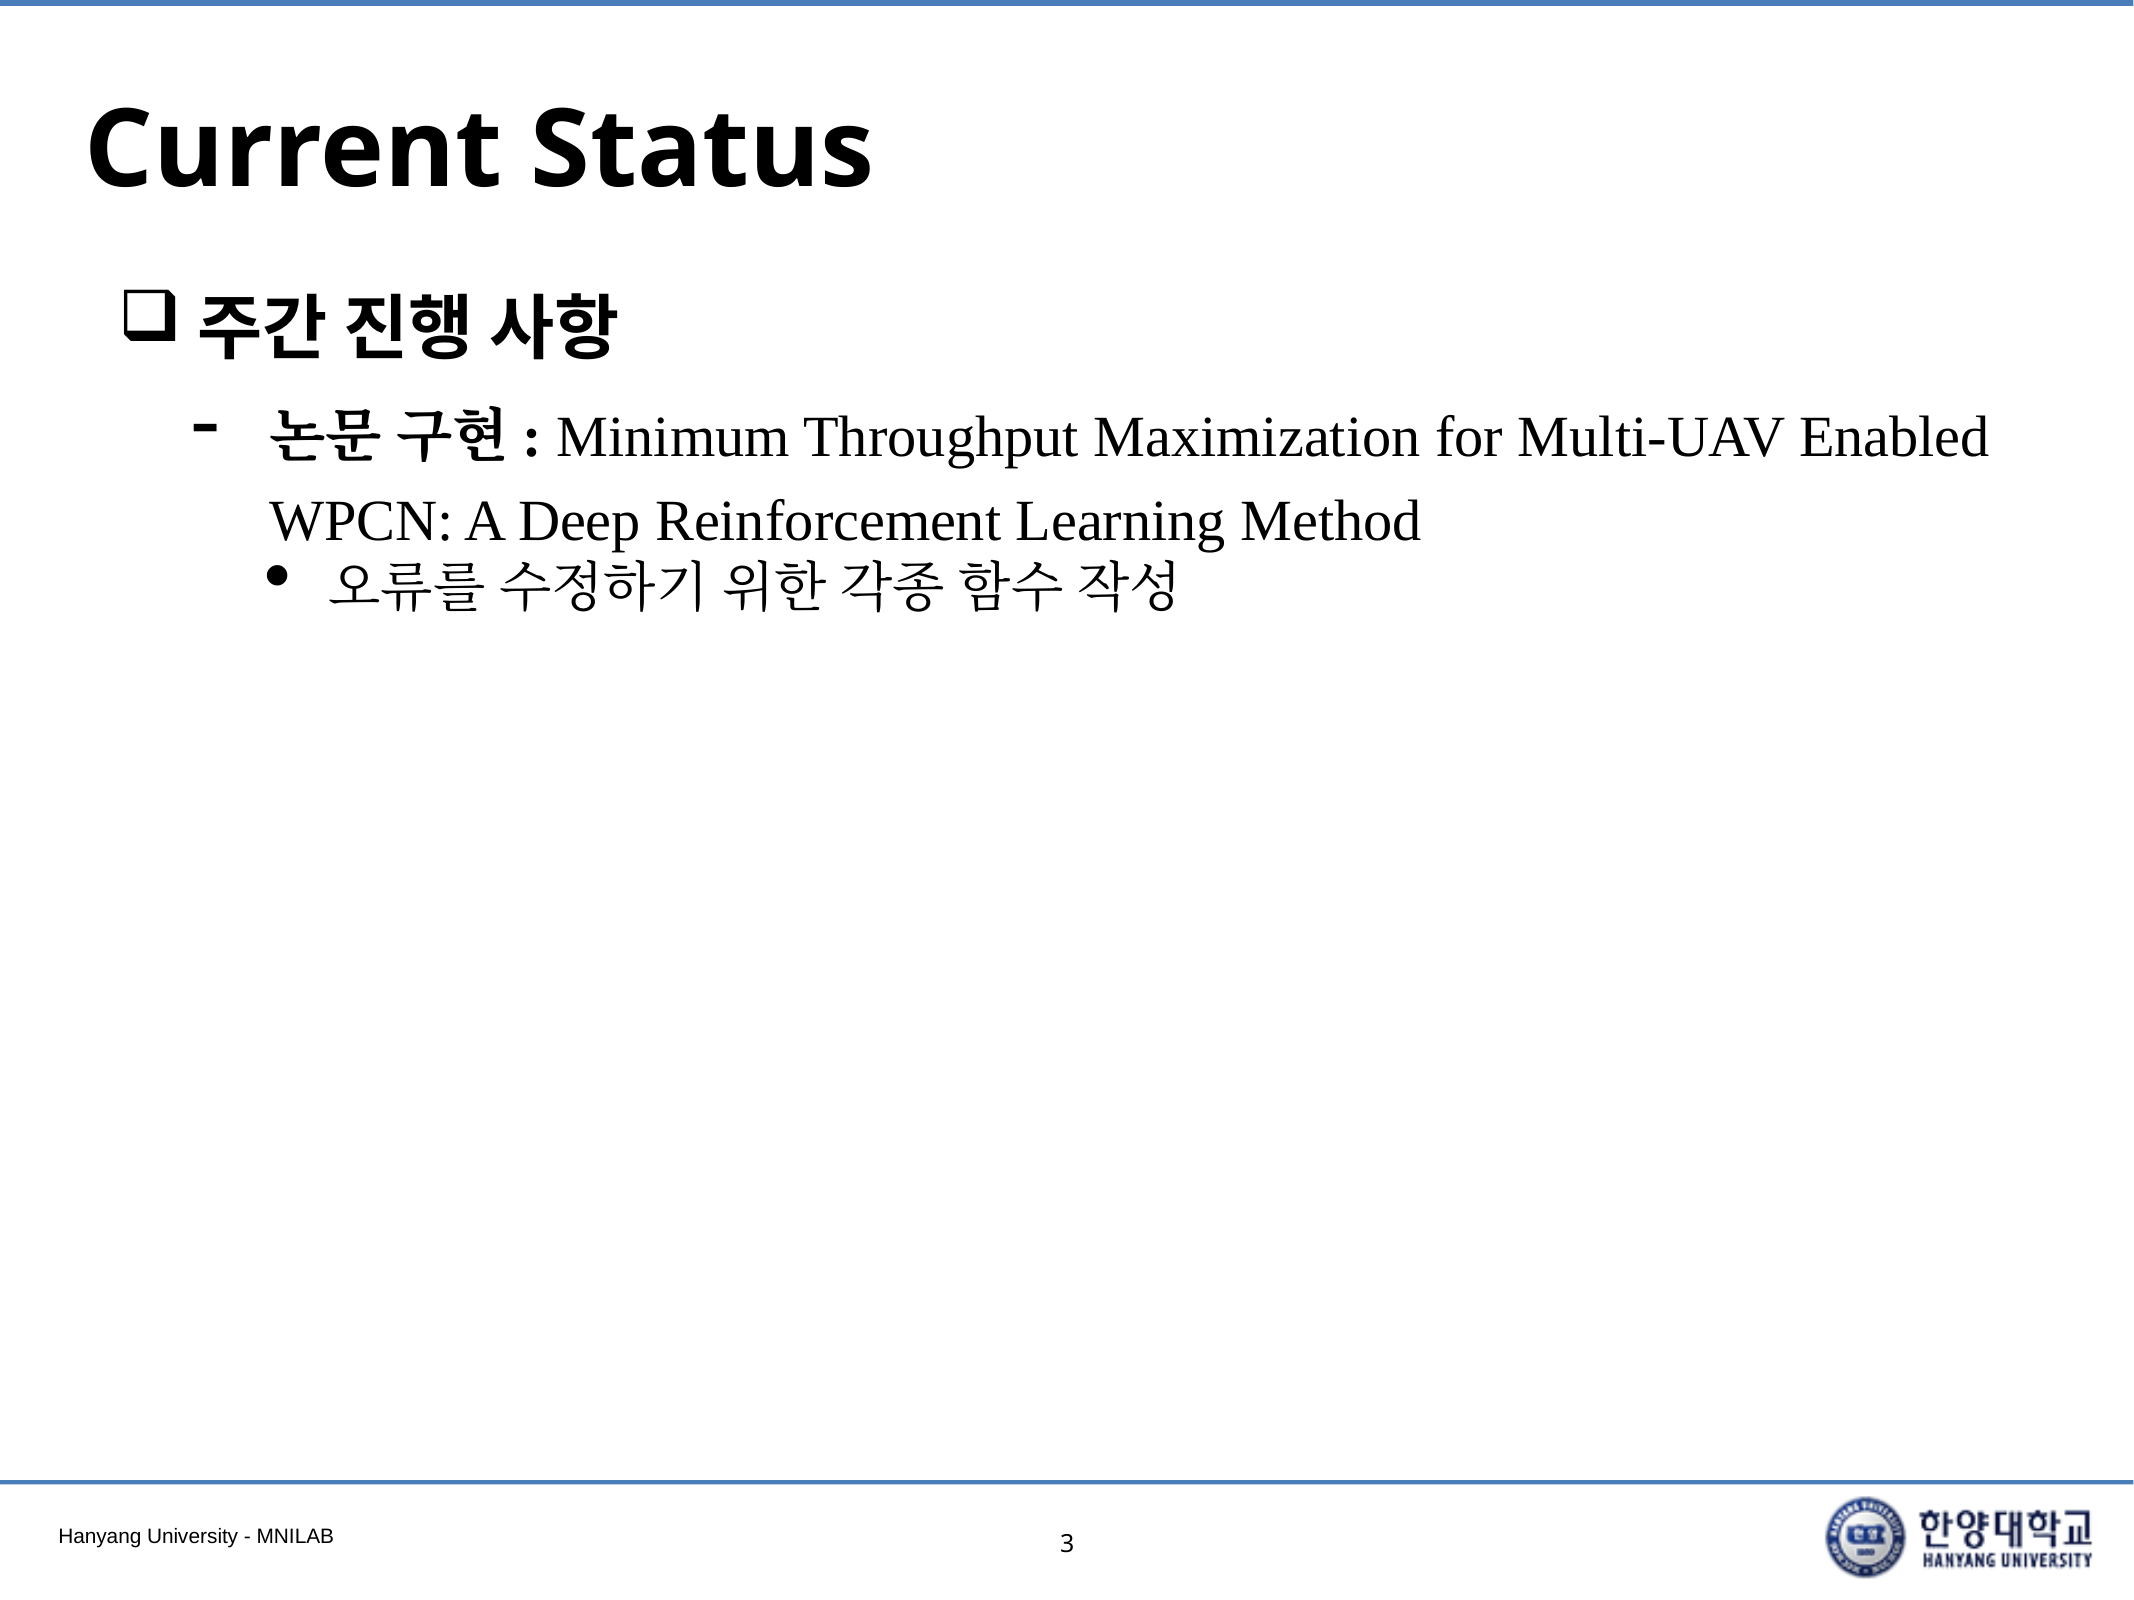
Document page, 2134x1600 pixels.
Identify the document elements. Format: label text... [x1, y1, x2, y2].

picture [1797, 1495, 2128, 1581]
slide_number 3 [1037, 1518, 1098, 1567]
list 주간 진행 사항 논문 구현: Minimum Throughput Maximization for Multi-UAV Enabled WPCN: A Deep Reinforcement Learning Method 오류를 수정하기 위한 각종 함수 작성 [109, 256, 2113, 1322]
title Current Status [75, 41, 2058, 245]
